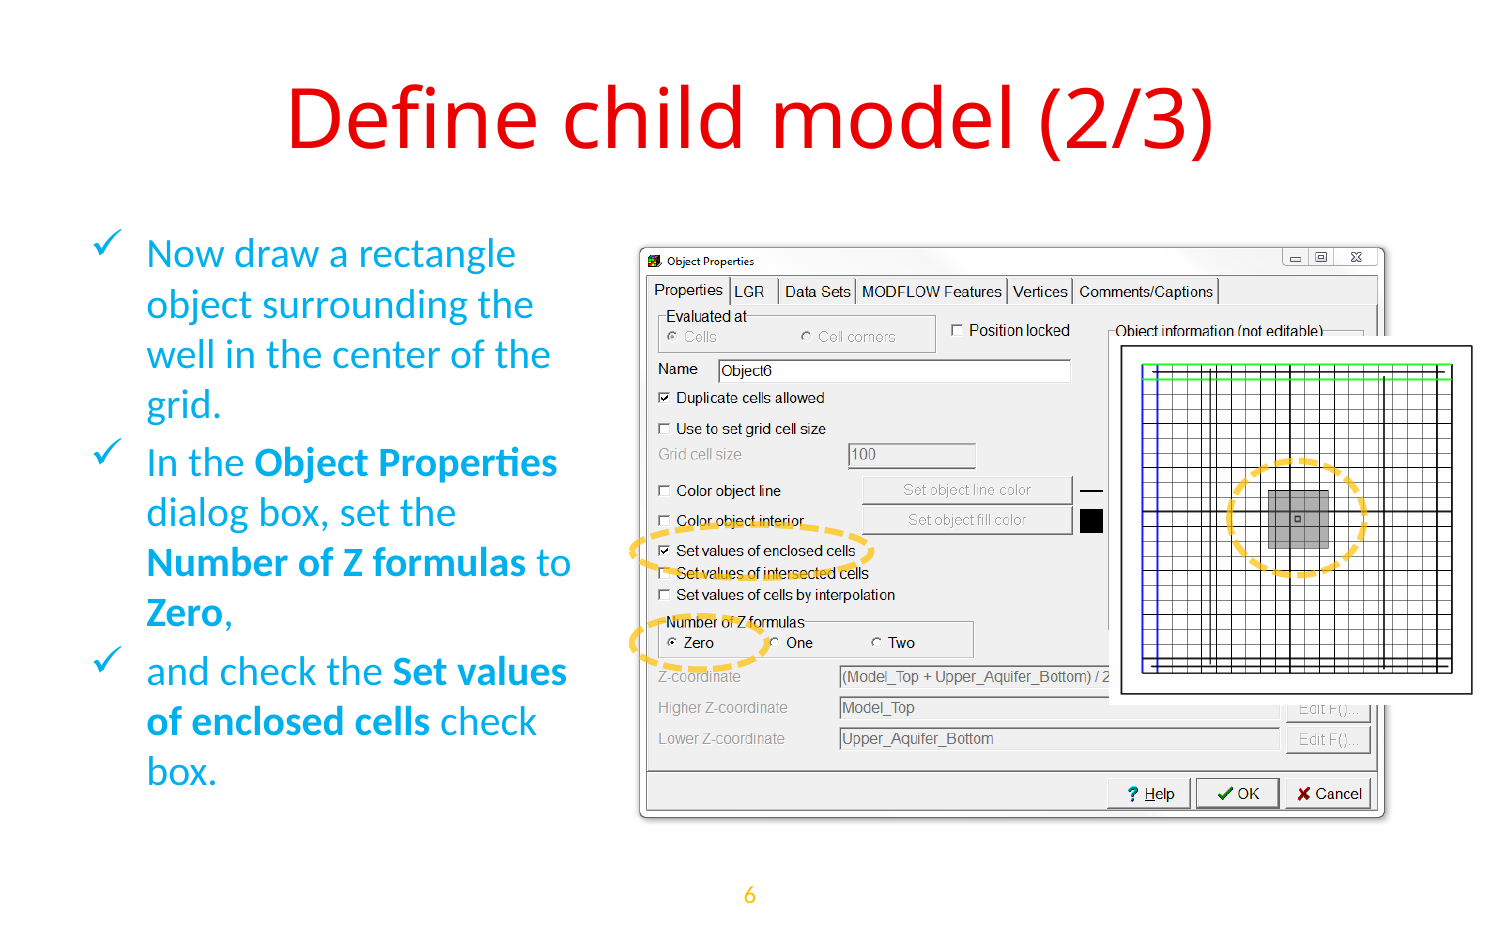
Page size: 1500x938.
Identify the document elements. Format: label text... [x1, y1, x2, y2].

picture [624, 232, 1483, 841]
list Now draw a rectangle object surrounding the well in the center of the grid. In the Object Properties dialog box, set the Number of Z formulas to Zero, and check the Set values of enclosed cells check box. [75, 218, 609, 838]
slide_number 6 [575, 868, 925, 919]
title Define child model (2/3) [75, 37, 1425, 194]
